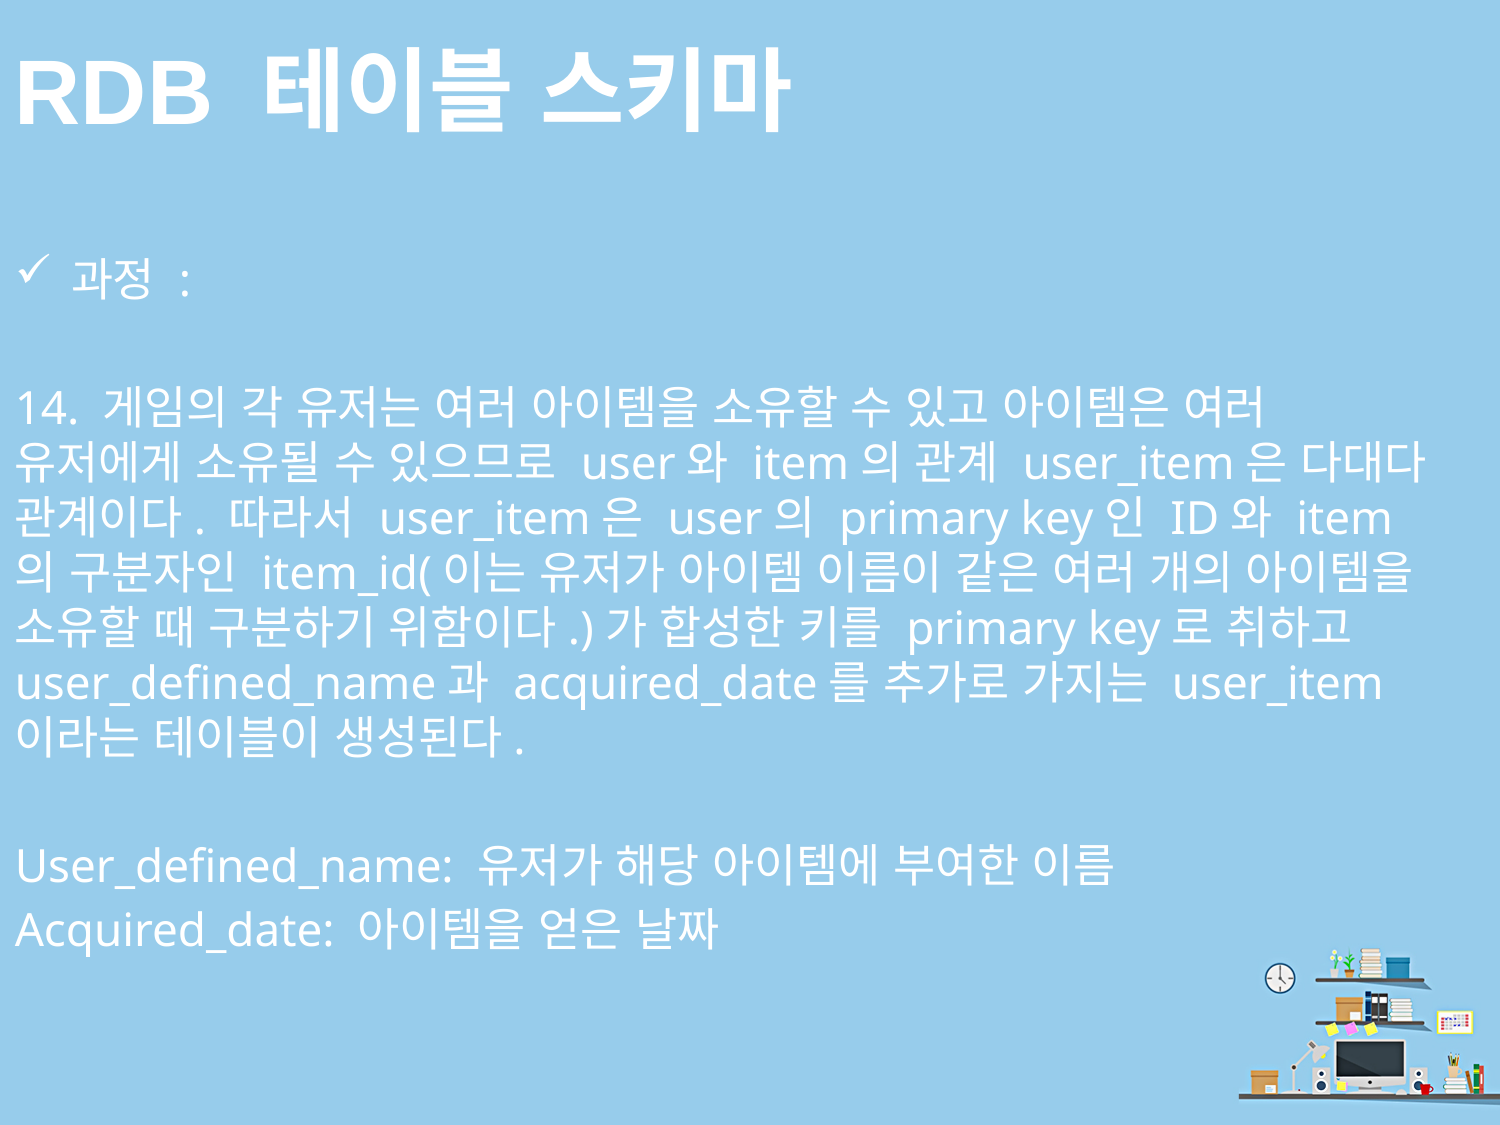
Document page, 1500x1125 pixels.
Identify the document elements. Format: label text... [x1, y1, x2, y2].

title RDB 테이블 스키마 [0, 0, 1500, 176]
picture [0, 176, 1500, 1125]
list 과정 : 14. 게임의 각 유저는 여러 아이템을 소유할 수 있고 아이템은 여러 유저에게 소유될 수 있으므로 user와 item의 관계 user_item은 다대다 관계이다. 따라서 user_item은 user의 primary key인 ID와 item의 구분자인 item_id(이는 유저가 아이템 이름이 같은 여러 개의 아이템을 소유할 때 구분하기 위함이다.)가 합성한 키를 primary key로 취하고 user_defined_name과 acquired_date를 추가로 가지는 user_item이라는 테이블이 생성된다. User_defined_name: 유저가 해당 아이템에 부여한 이름 Acquired_date: 아이템을 얻은 날짜 [0, 243, 1459, 986]
